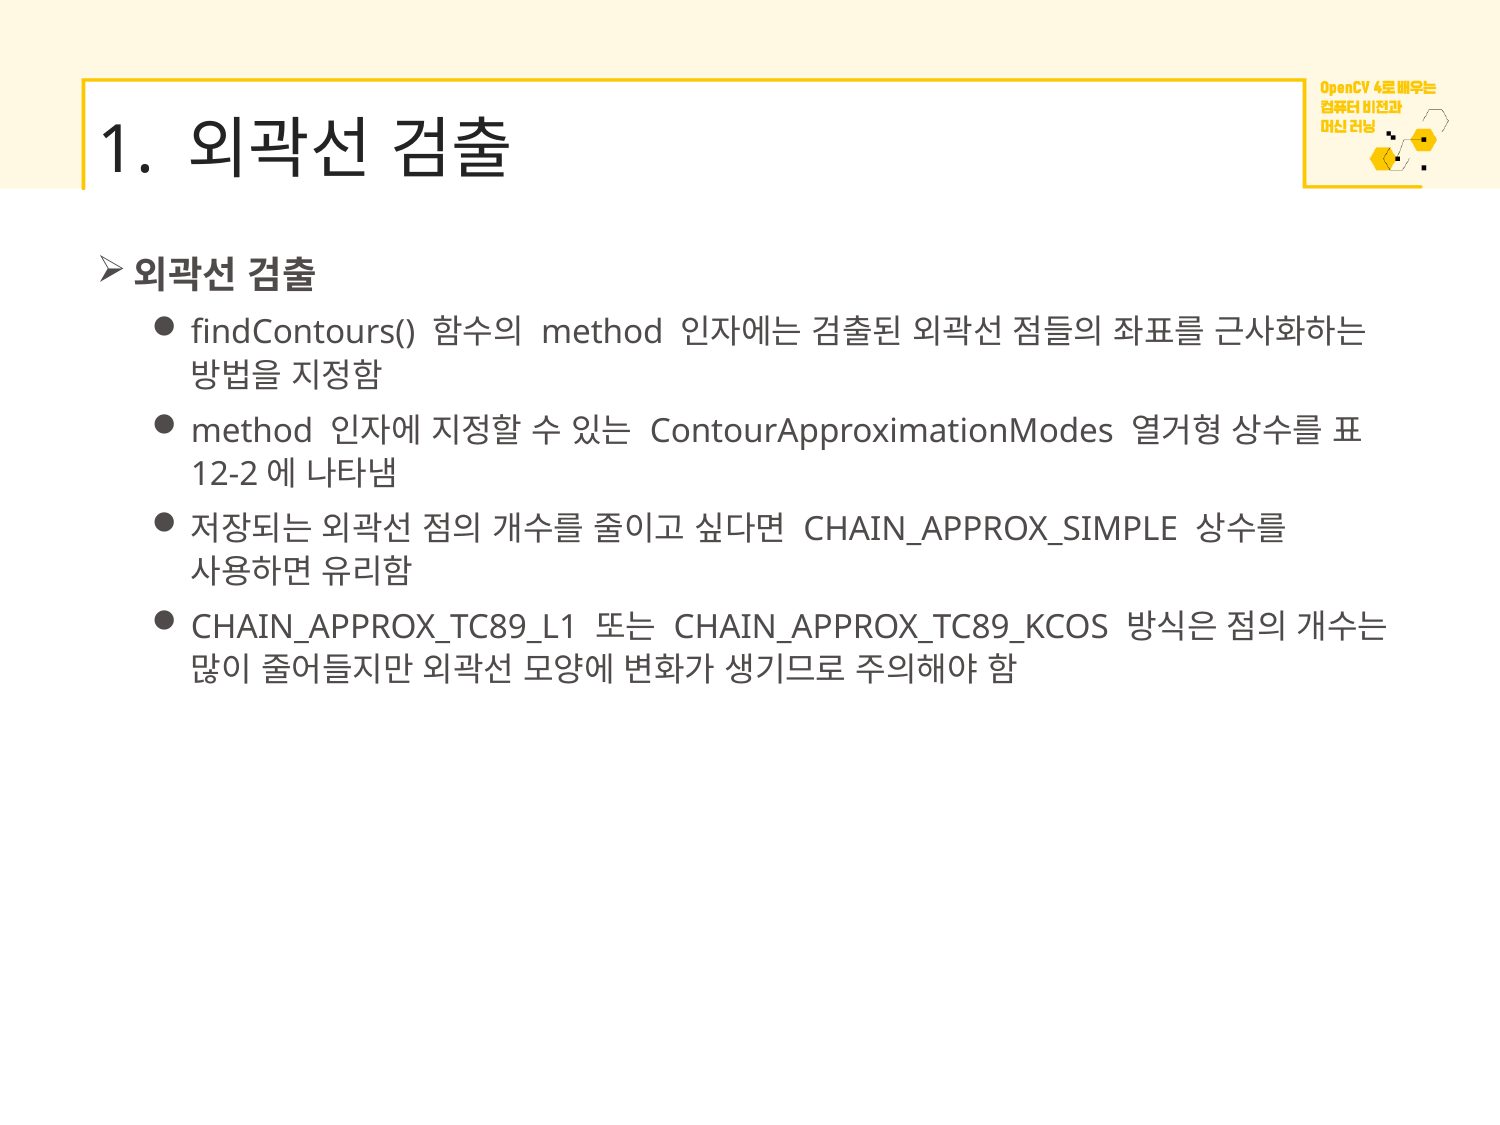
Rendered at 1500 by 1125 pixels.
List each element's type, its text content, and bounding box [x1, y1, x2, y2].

picture [0, 0, 1500, 1125]
list 외곽선 검출 findContours() 함수의 method 인자에는 검출된 외곽선 점들의 좌표를 근사화하는 방법을 지정함 method 인자에 지정할 수 있는 ContourApproximationModes 열거형 상수를 표 12-2에 나타냄 저장되는 외곽선 점의 개수를 줄이고 싶다면 CHAIN_APPROX_SIMPLE 상수를 사용하면 유리함 CHAIN_APPROX_TC89_L1 또는 CHAIN_APPROX_TC89_KCOS 방식은 점의 개수는 많이 줄어들지만 외곽선 모양에 변화가 생기므로 주의해야 함 [81, 239, 1412, 1054]
title 1. 외곽선 검출 [82, 61, 1413, 193]
